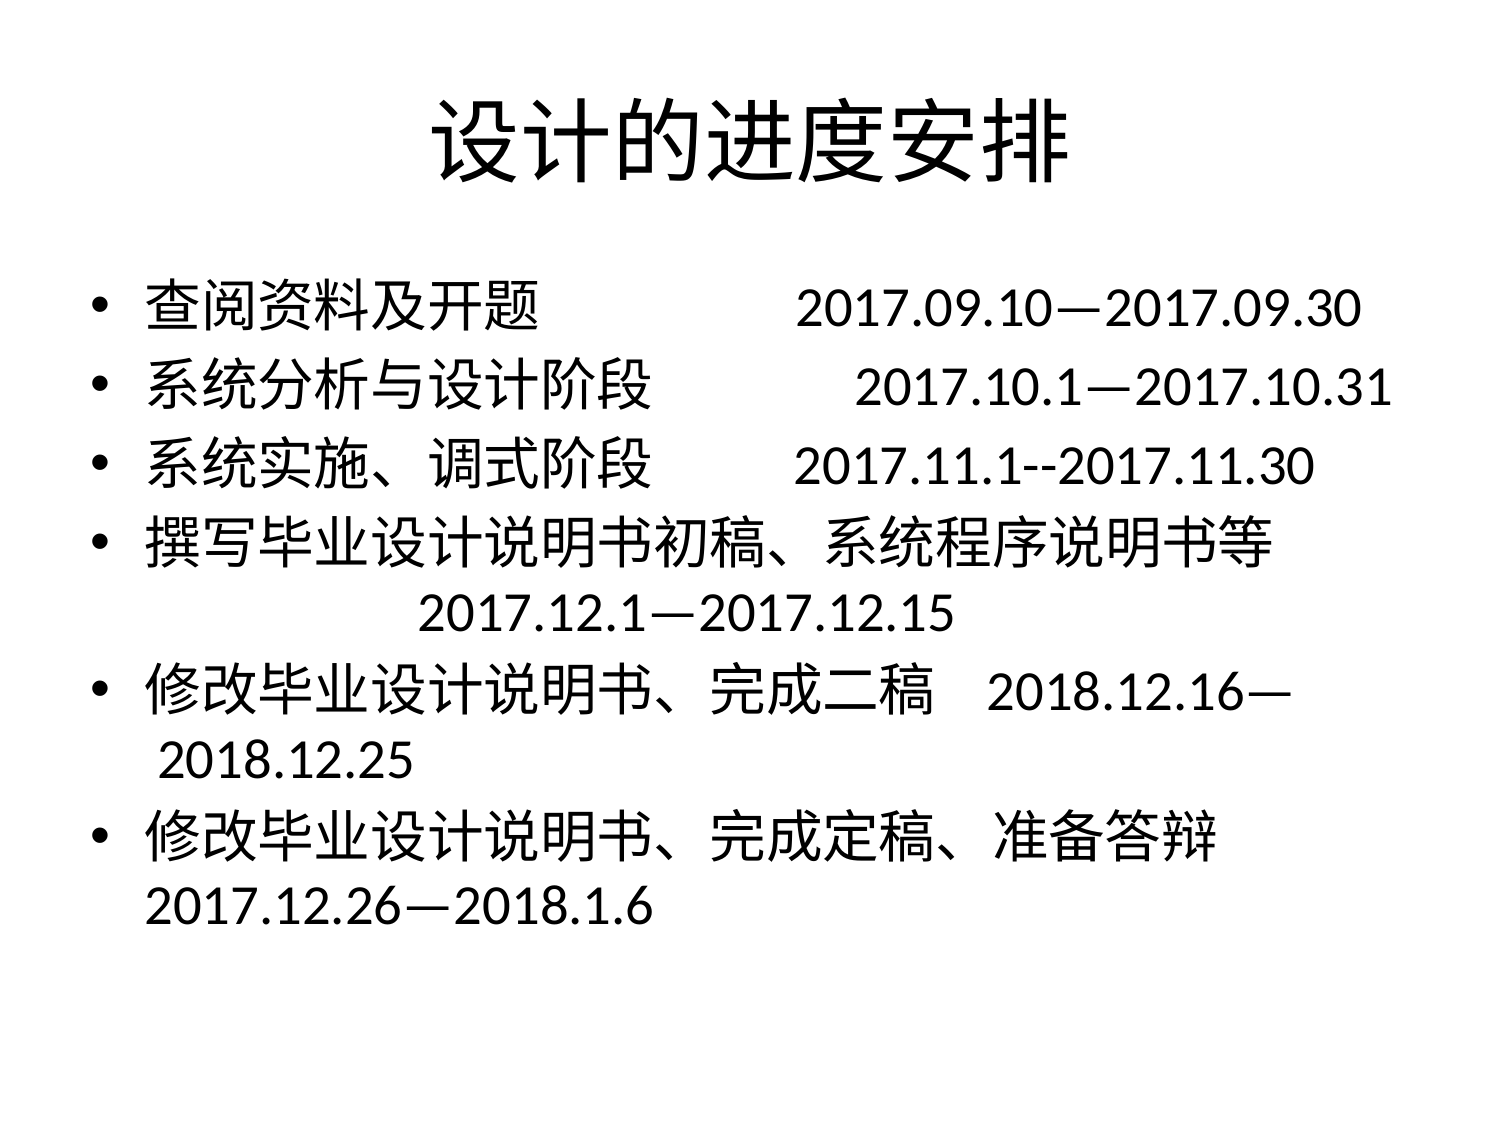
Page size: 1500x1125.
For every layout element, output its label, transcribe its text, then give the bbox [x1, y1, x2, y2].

title 设计的进度安排 [75, 45, 1425, 233]
list 查阅资料及开题 2017.09.10—2017.09.30 系统分析与设计阶段 2017.10.1—2017.10.31 系统实施、调式阶段 2017.11.1--2017.11.30 撰写毕业设计说明书初稿、系统程序说明书等 2017.12.1—2017.12.15 修改毕业设计说明书、完成二稿 2018.12.16— 2018.12.25 修改毕业设计说明书、完成定稿、准备答辩 2017.12.26—2018.1.6 [75, 262, 1425, 1005]
